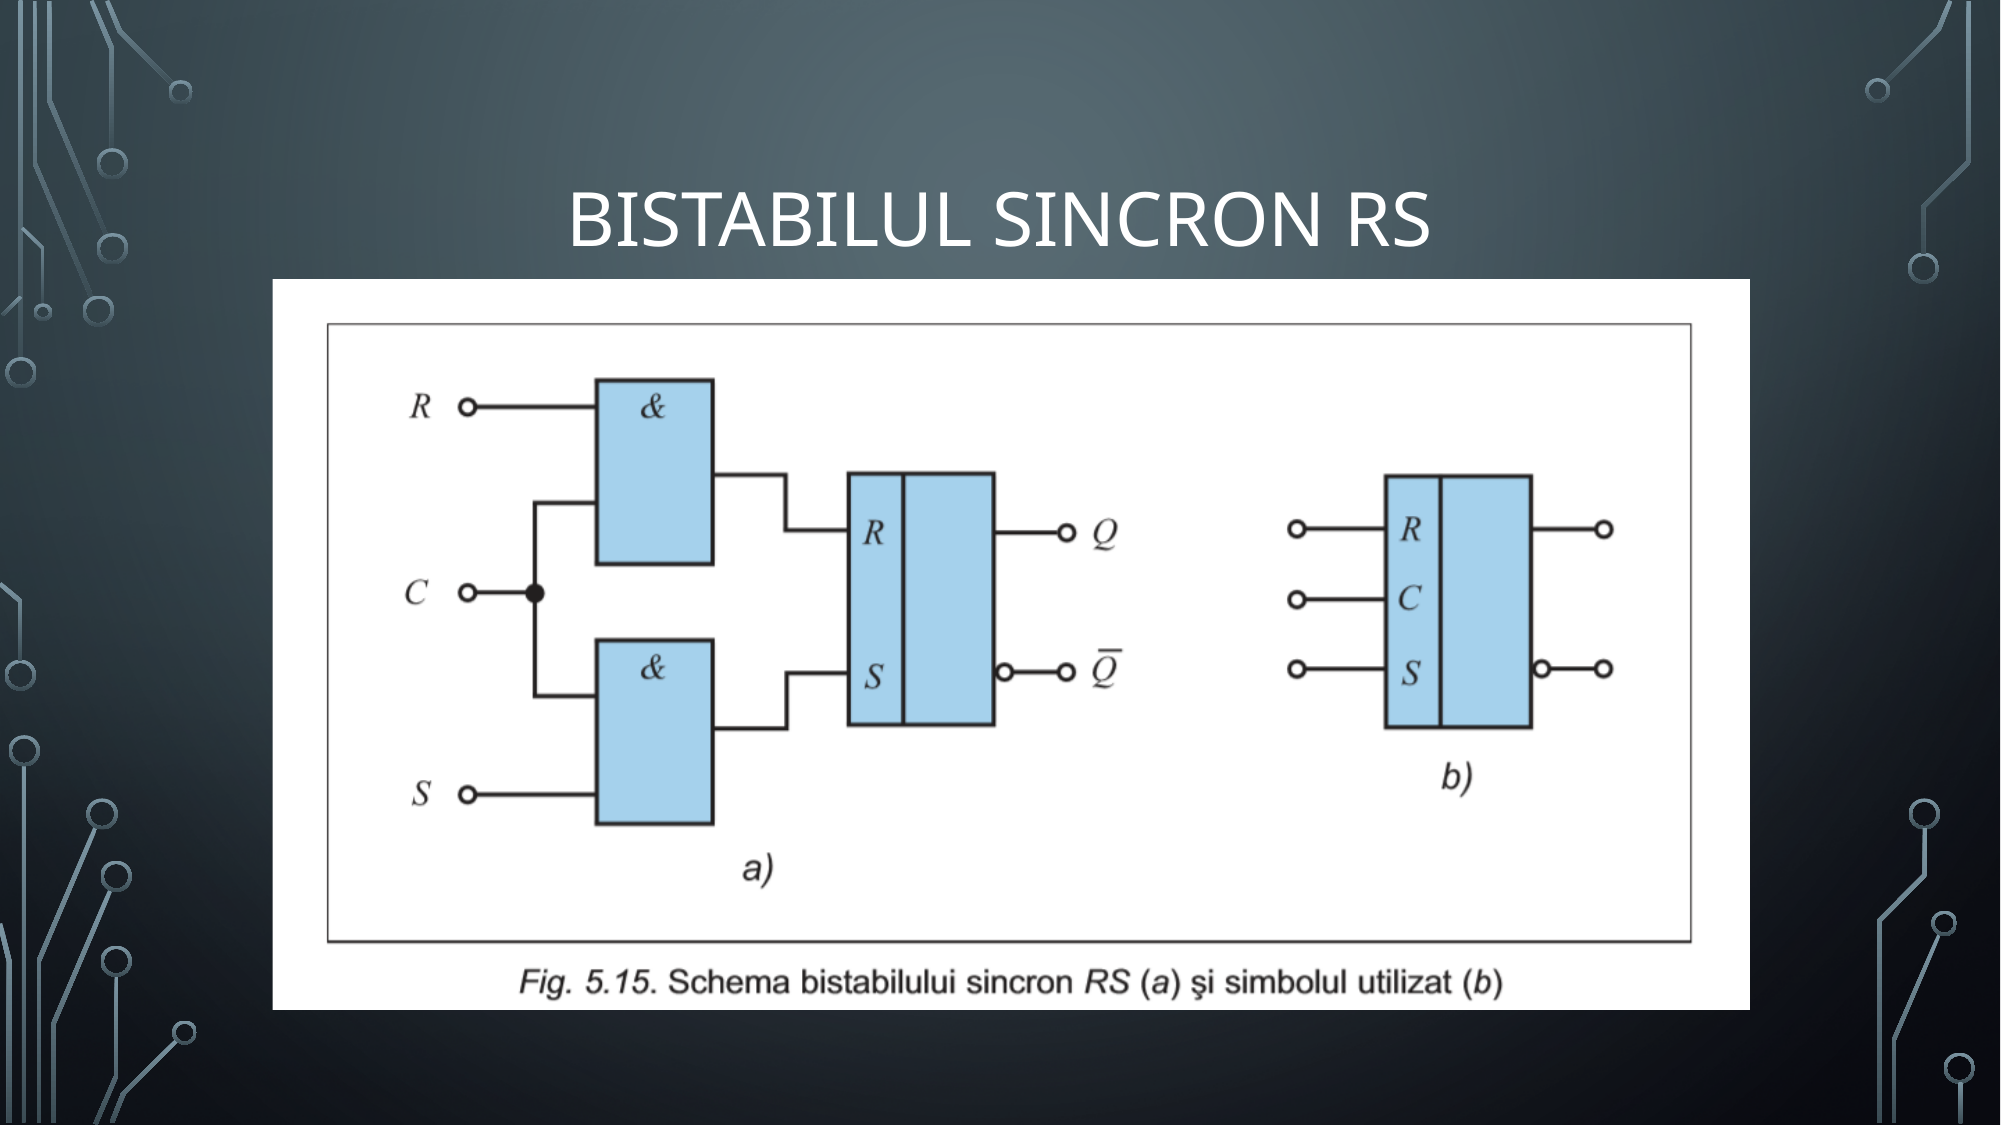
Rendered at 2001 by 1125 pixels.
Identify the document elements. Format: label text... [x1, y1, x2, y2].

title Bistabilul sincron RS [187, 101, 1813, 344]
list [272, 279, 1751, 1010]
